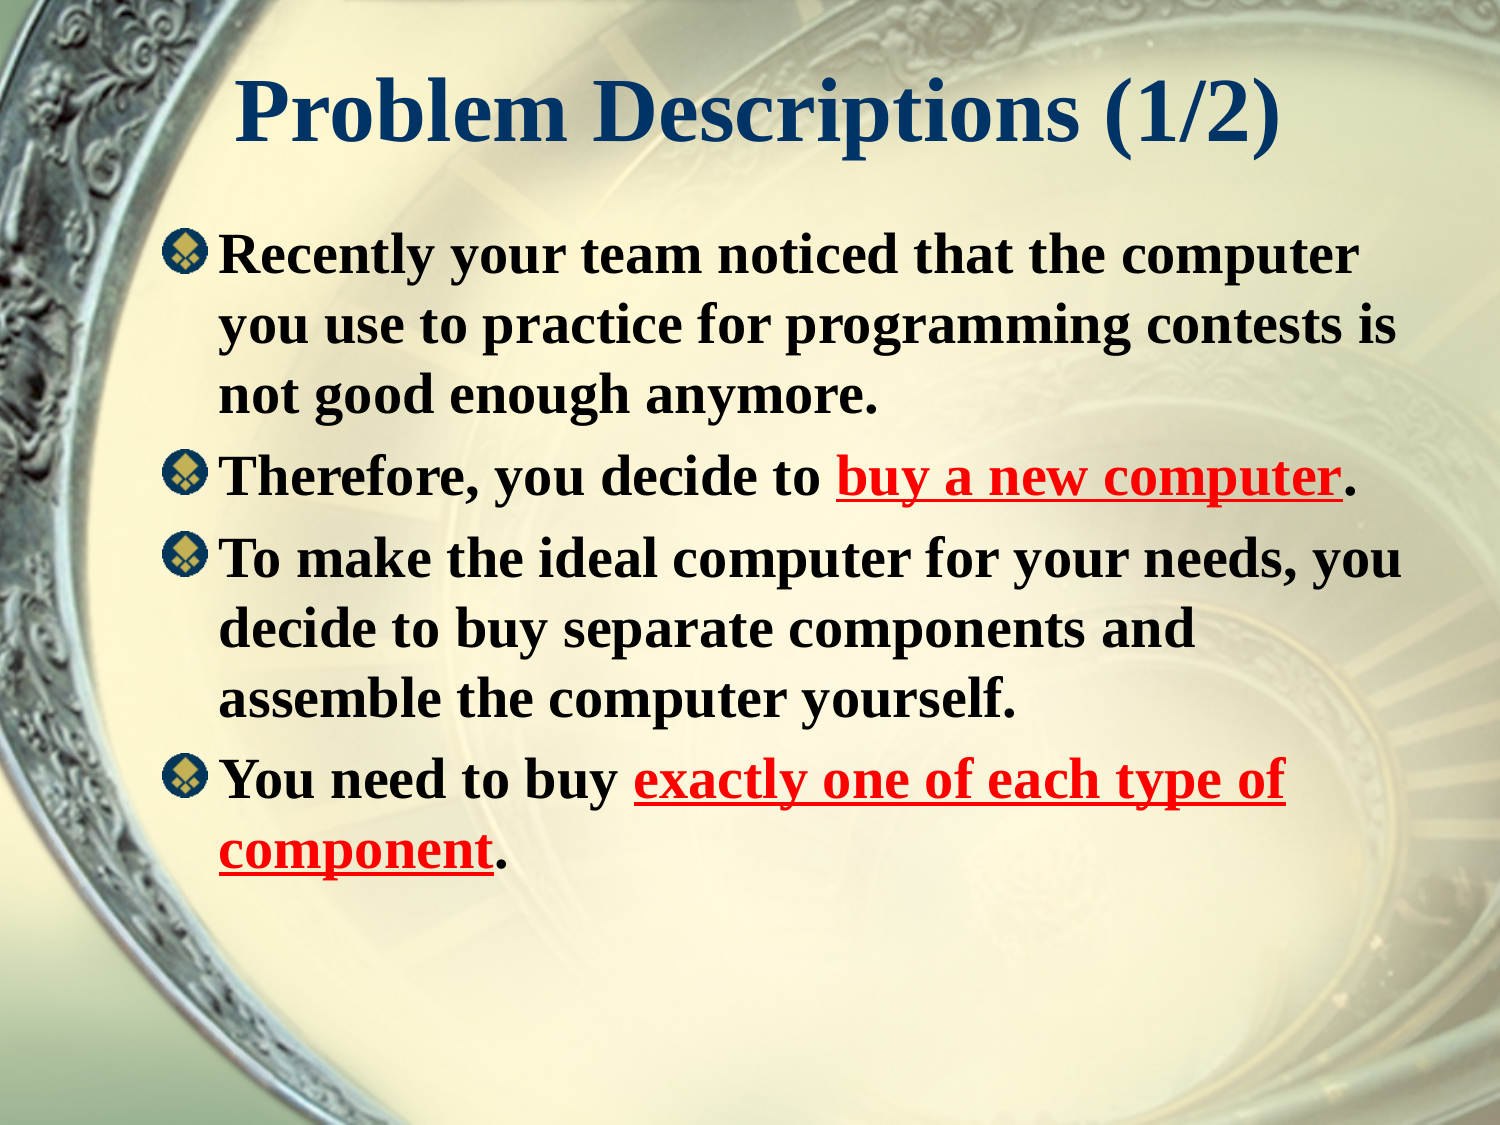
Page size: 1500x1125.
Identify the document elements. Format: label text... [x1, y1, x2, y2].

title Problem Descriptions (1/2) [159, 54, 1360, 192]
list Recently your team noticed that the computer you use to practice for programming contests is not good enough anymore. Therefore, you decide to buy a new computer. To make the ideal computer for your needs, you decide to buy separate components and assemble the computer yourself. You need to buy exactly one of each type of component. [147, 208, 1424, 953]
picture [0, 0, 1500, 1125]
